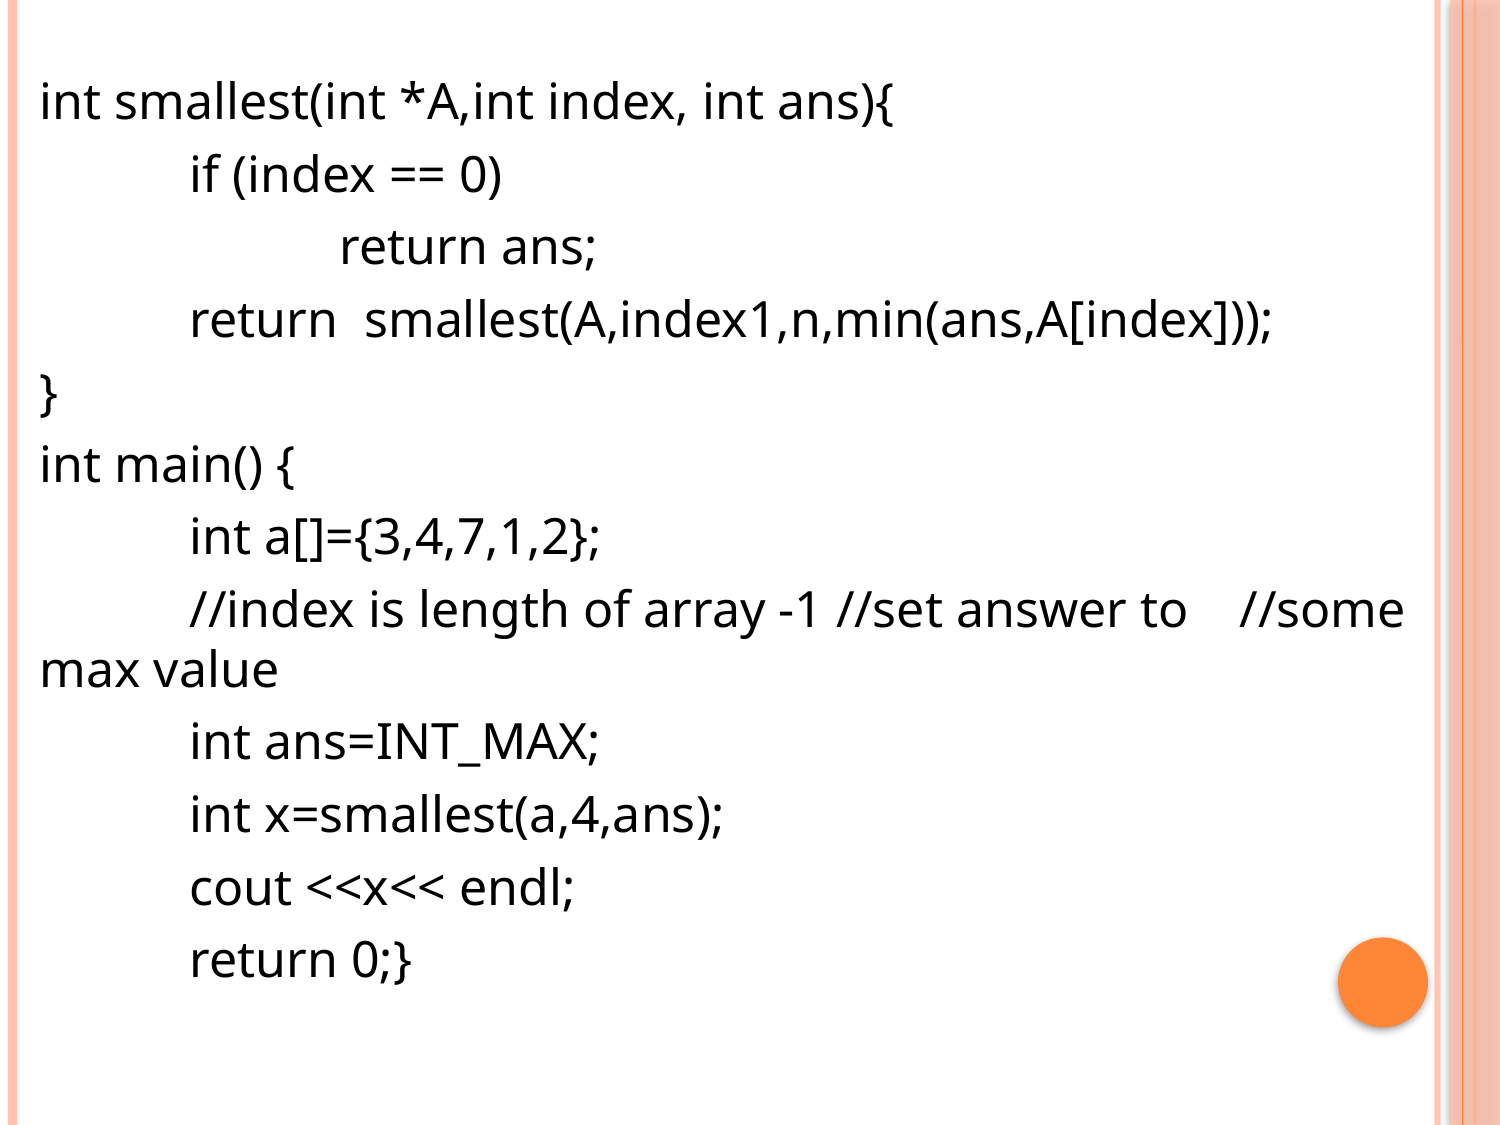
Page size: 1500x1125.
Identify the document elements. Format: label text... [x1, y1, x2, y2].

list int smallest(int *A,int index, int ans){ if (index == 0) return ans; return smallest(A,index1,n,min(ans,A[index])); } int main() { int a[]={3,4,7,1,2}; //index is length of array -1 //set answer to //some max value int ans=INT_MAX; int x=smallest(a,4,ans); cout <<x<< endl; return 0;} [24, 62, 1438, 1062]
